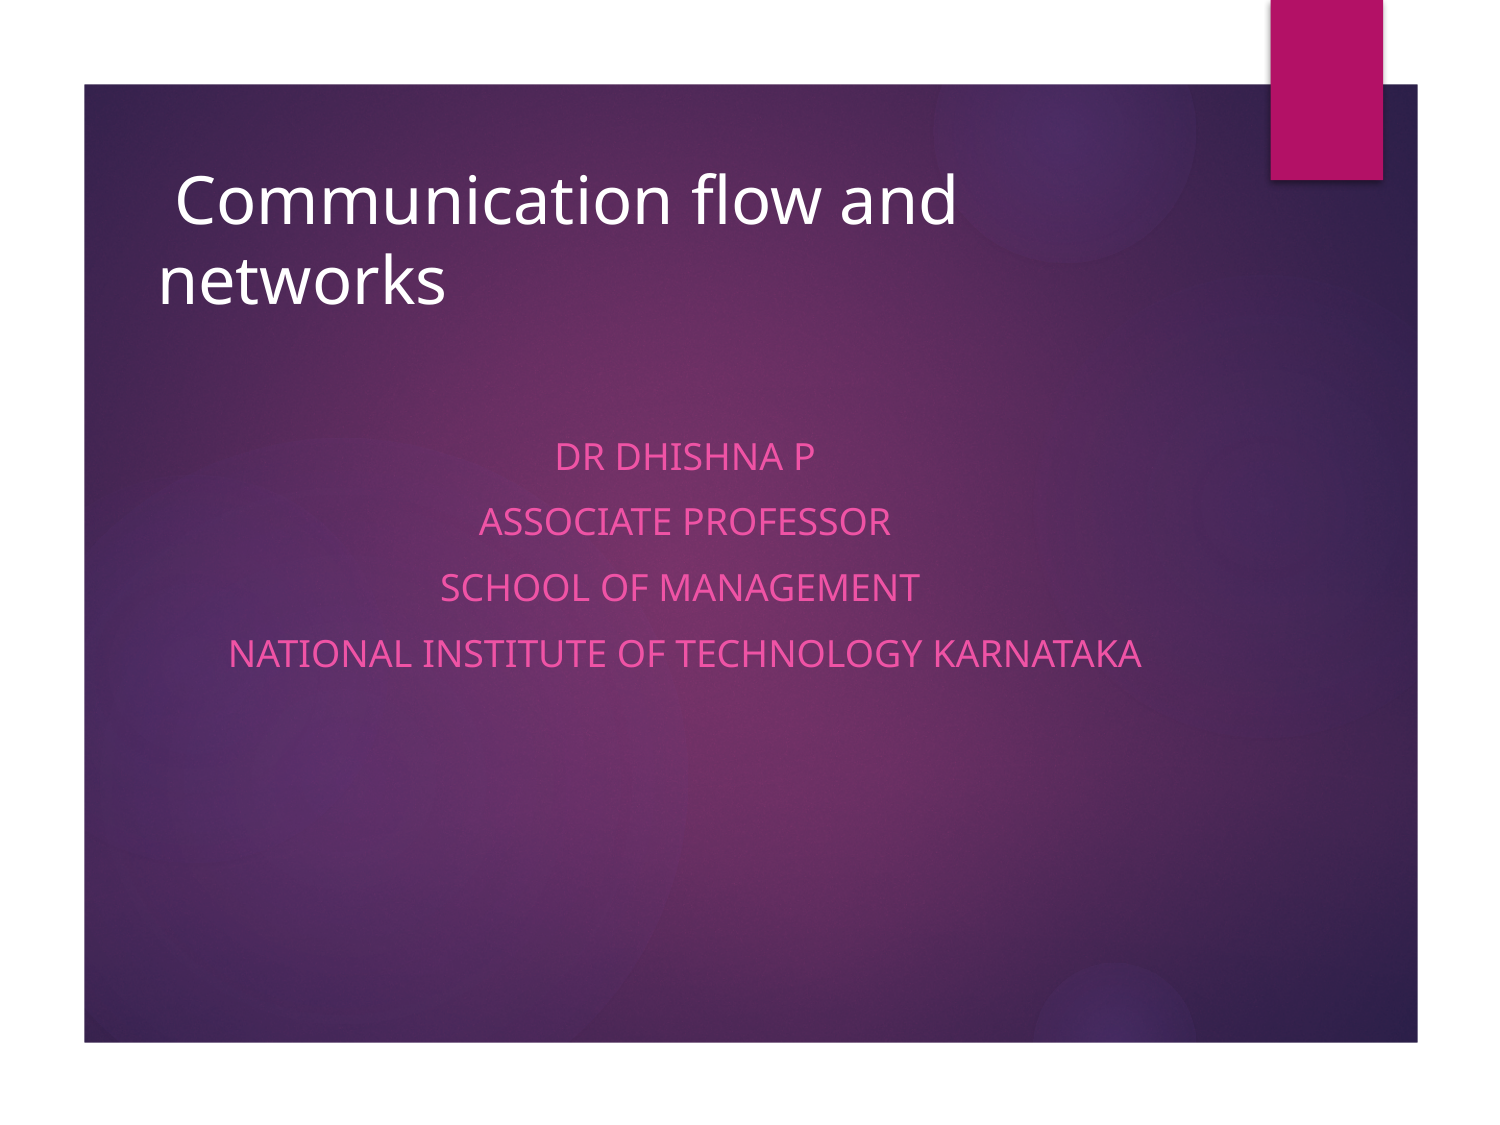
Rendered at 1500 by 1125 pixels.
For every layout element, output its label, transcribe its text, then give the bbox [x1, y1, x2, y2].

title Communication flow and networks [142, 162, 1229, 325]
subtitle Dr Dhishna P Associate Professor School of Management National Institute of Technology Karnataka [142, 425, 1229, 925]
